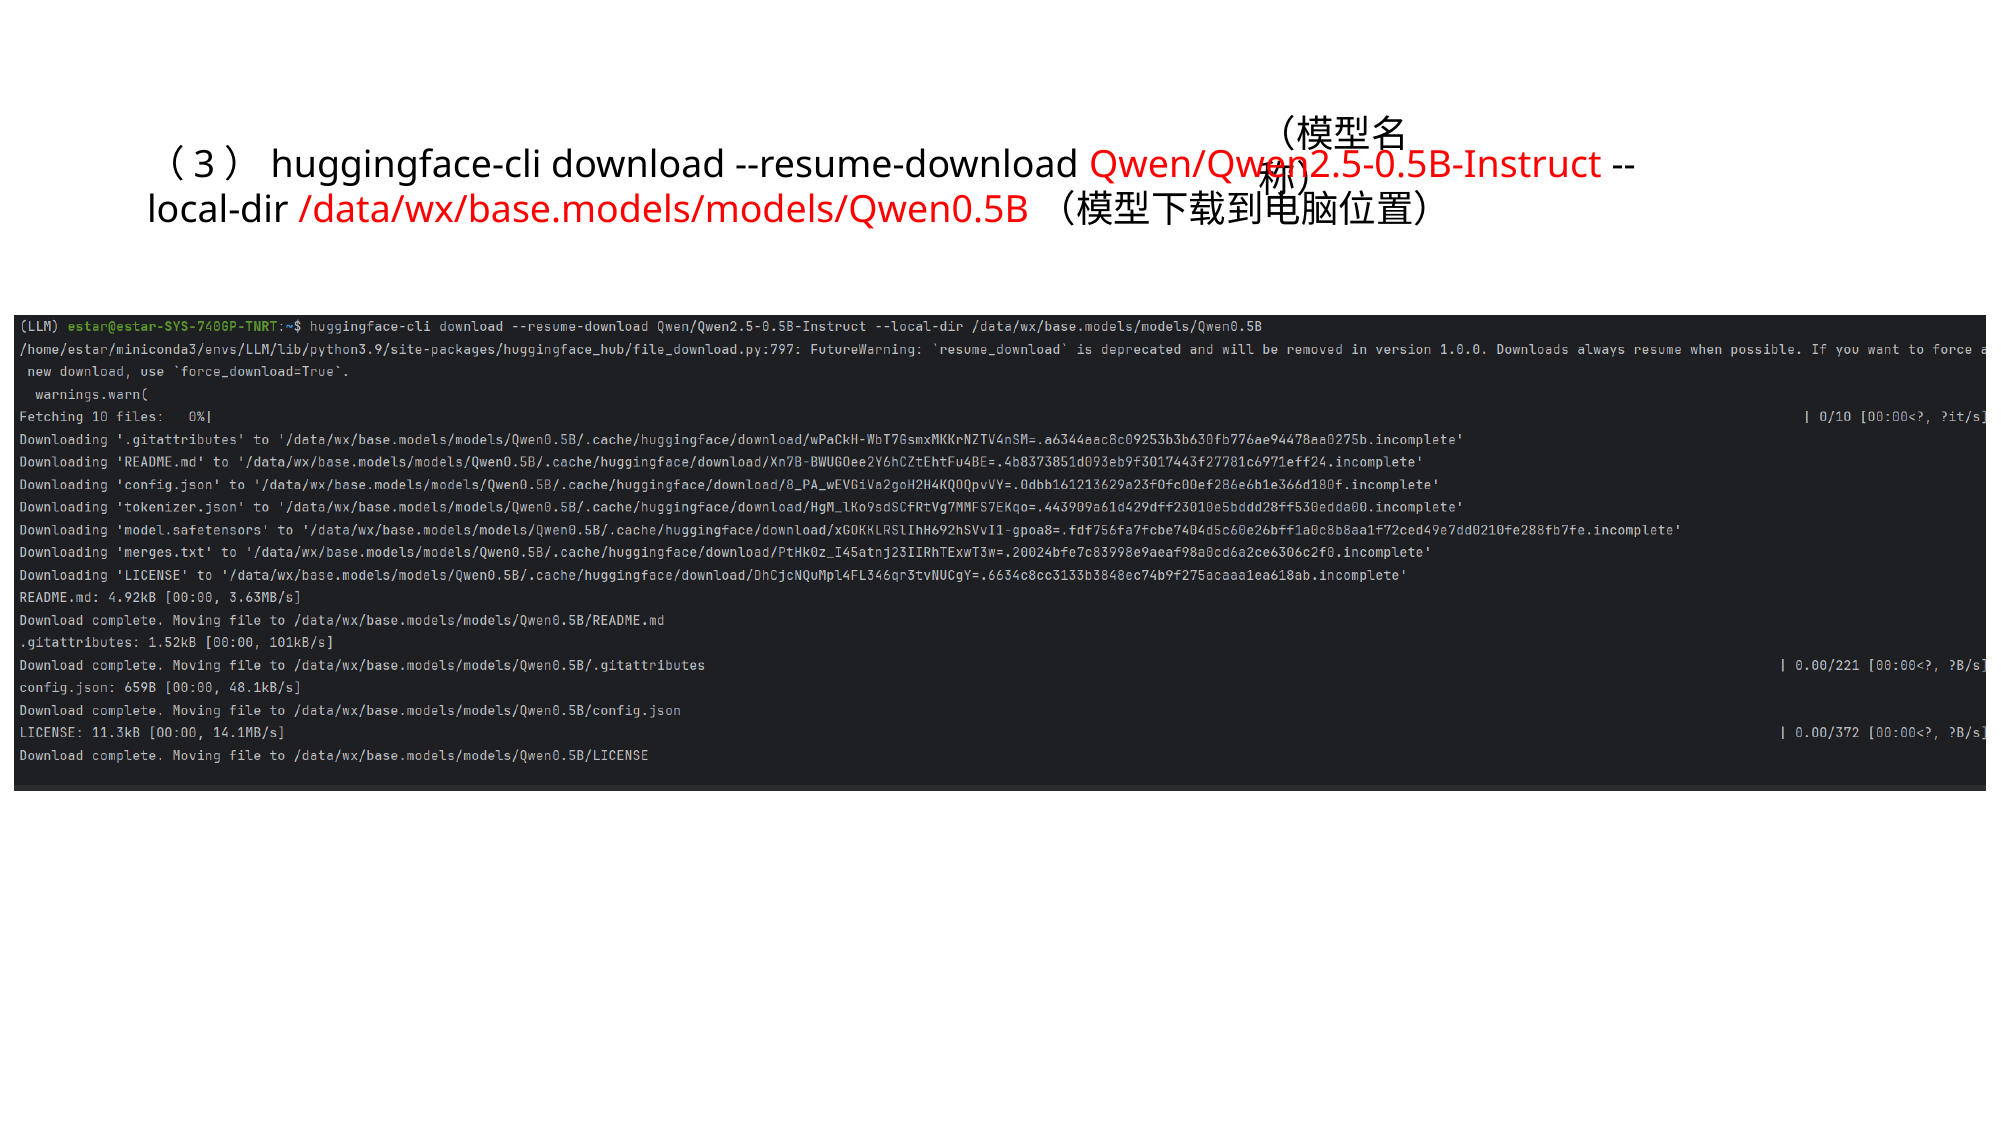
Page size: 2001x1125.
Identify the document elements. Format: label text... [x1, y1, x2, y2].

text_box （模型名称） [1243, 102, 1493, 132]
text_box （3）huggingface-cli download --resume-download Qwen/Qwen2.5-0.5B-Instruct --local-dir /data/wx/base.models/models/Qwen0.5B（模型下载到电脑位置） [132, 132, 1715, 238]
picture [14, 315, 1986, 791]
